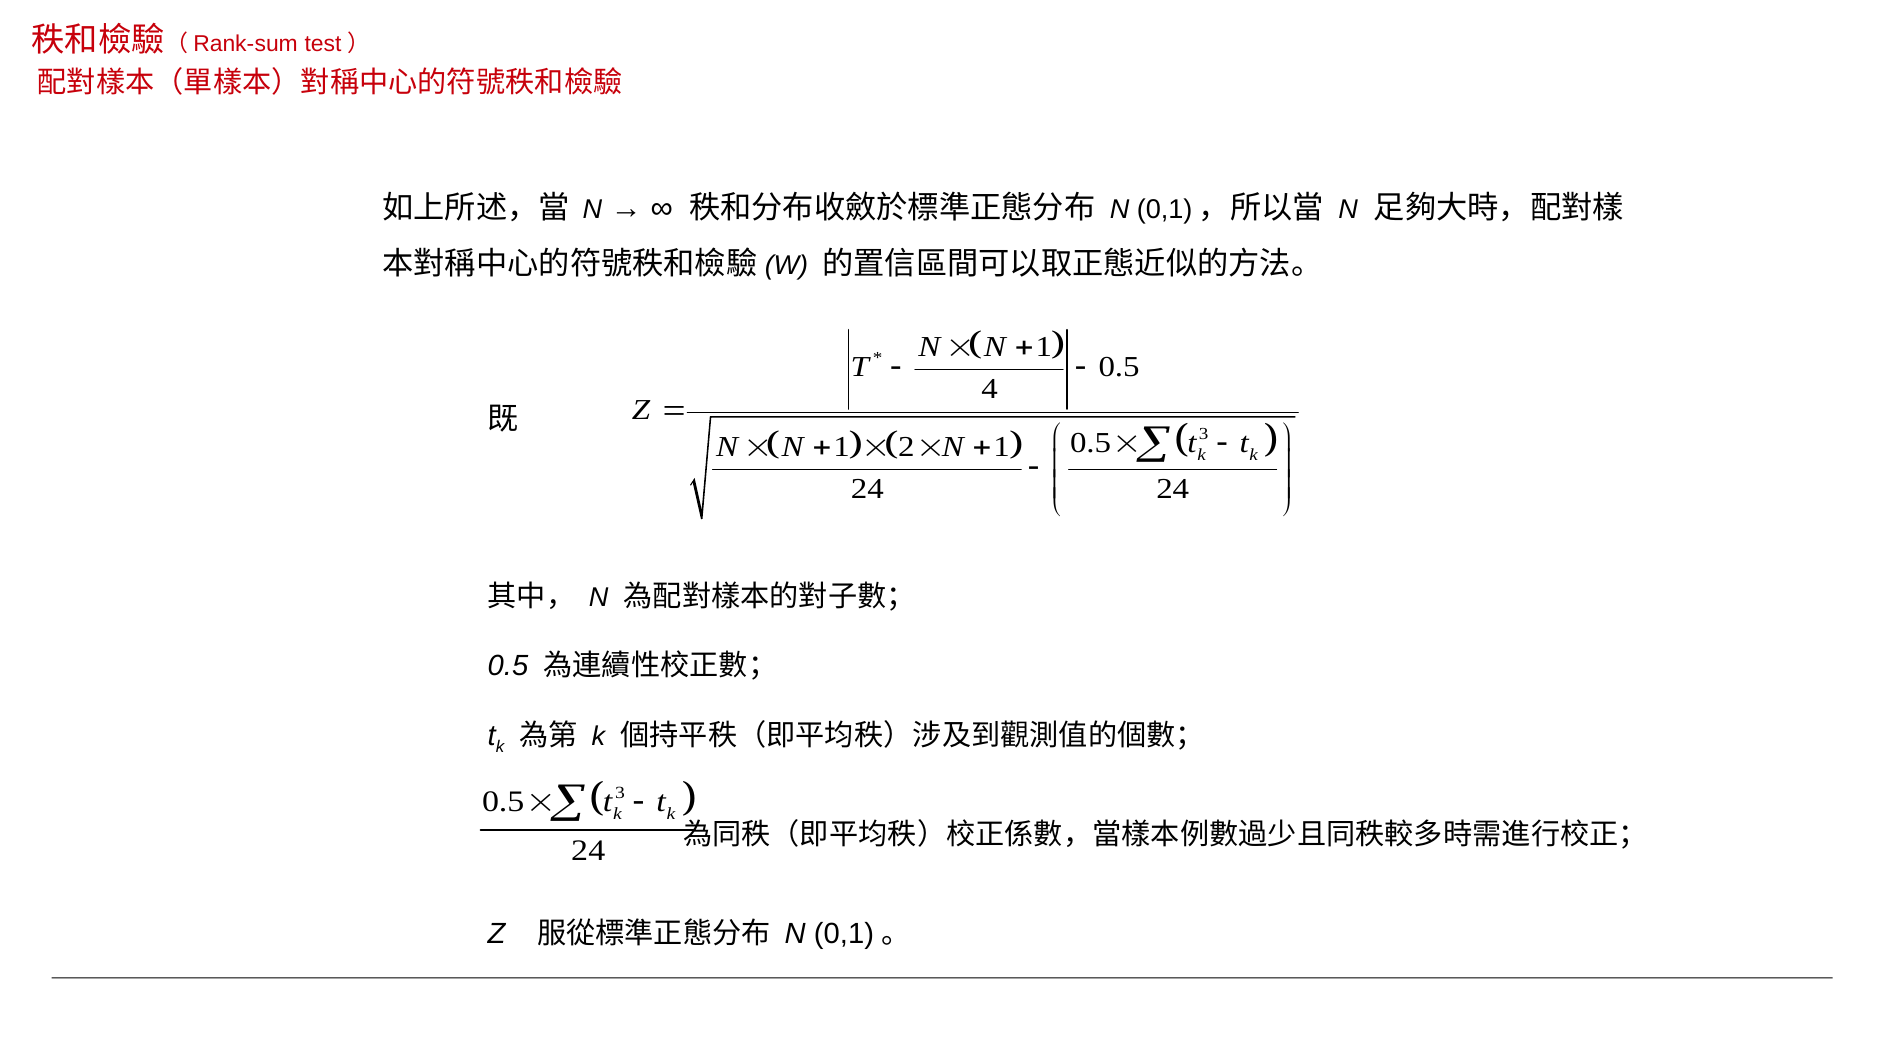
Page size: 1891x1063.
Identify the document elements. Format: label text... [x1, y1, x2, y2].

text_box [367, 163, 1756, 954]
text_box 配對樣本（單樣本）對稱中心的符號秩和檢驗 [22, 55, 838, 106]
text_box 秩和檢驗（Rank-sum test） [17, 10, 743, 65]
